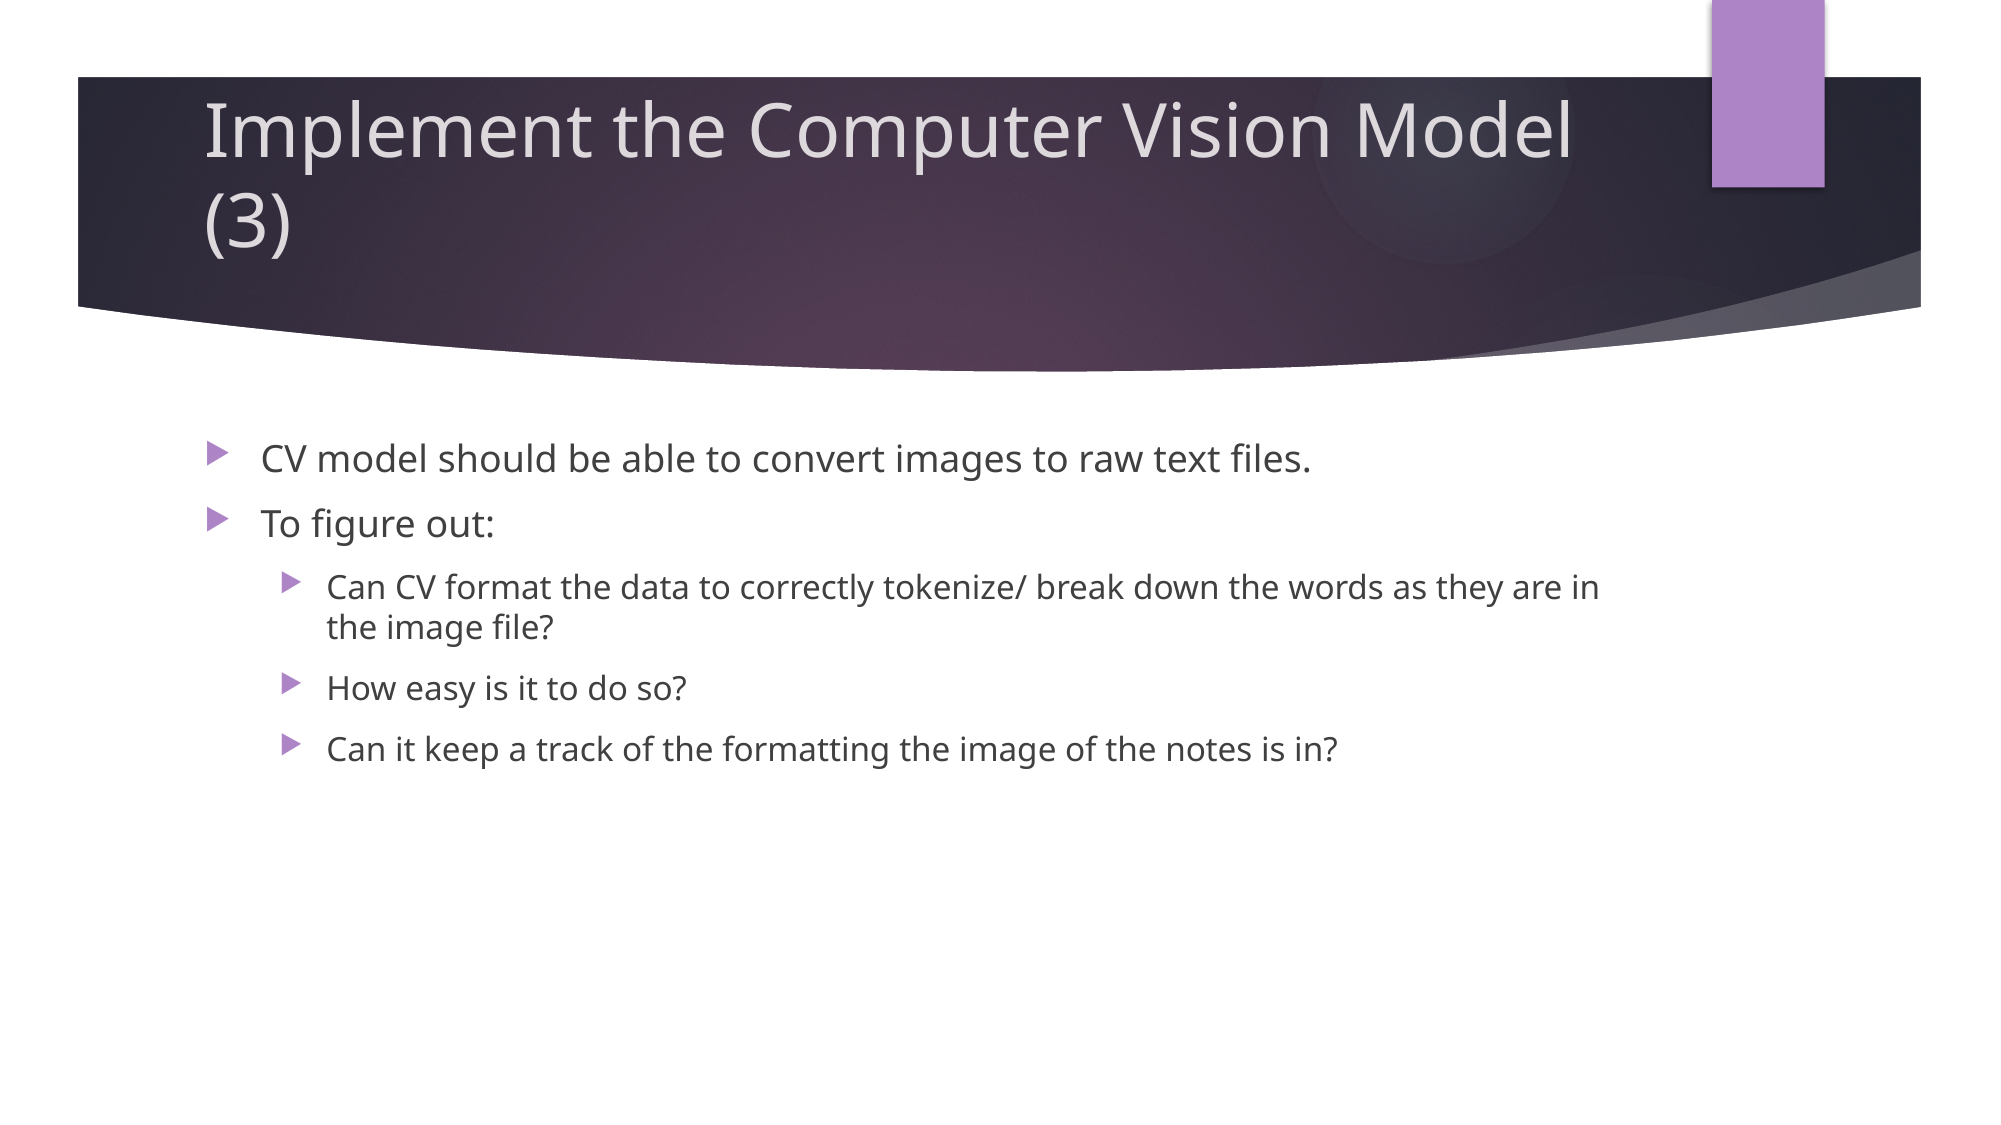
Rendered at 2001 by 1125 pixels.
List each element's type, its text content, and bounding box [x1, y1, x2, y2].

list CV model should be able to convert images to raw text files. To figure out: Can CV format the data to correctly tokenize/ break down the words as they are in the image file? How easy is it to do so? Can it keep a track of the formatting the image of the notes is in? [189, 427, 1638, 988]
title Implement the Computer Vision Model (3) [189, 159, 1627, 276]
